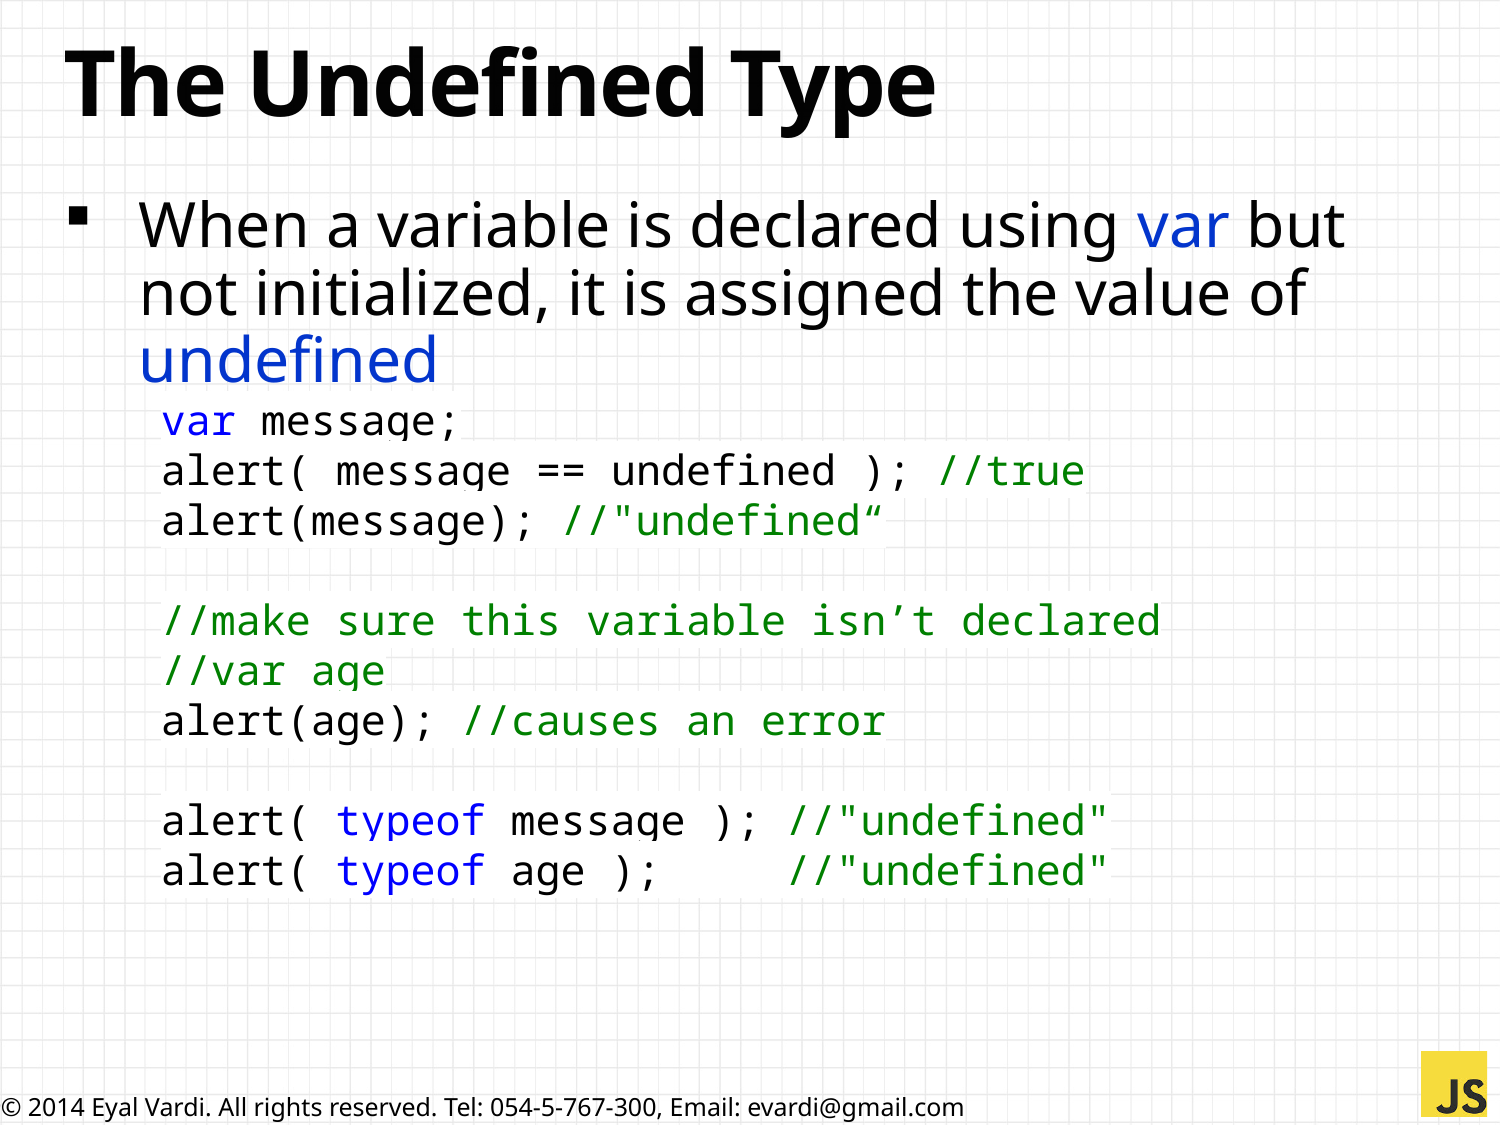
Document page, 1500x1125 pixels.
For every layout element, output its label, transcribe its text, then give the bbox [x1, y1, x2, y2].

list When a variable is declared using var but not initialized, it is assigned the value of undefined [63, 193, 1436, 331]
picture [0, 0, 1500, 1125]
text_box var message; alert( message == undefined ); //true alert(message); //"undefined“ //make sure this variable isn’t declared //var age alert(age); //causes an error alert( typeof message ); //"undefined" alert( typeof age ); //"undefined" [145, 386, 1436, 902]
title The Undefined Type [63, 37, 1436, 138]
